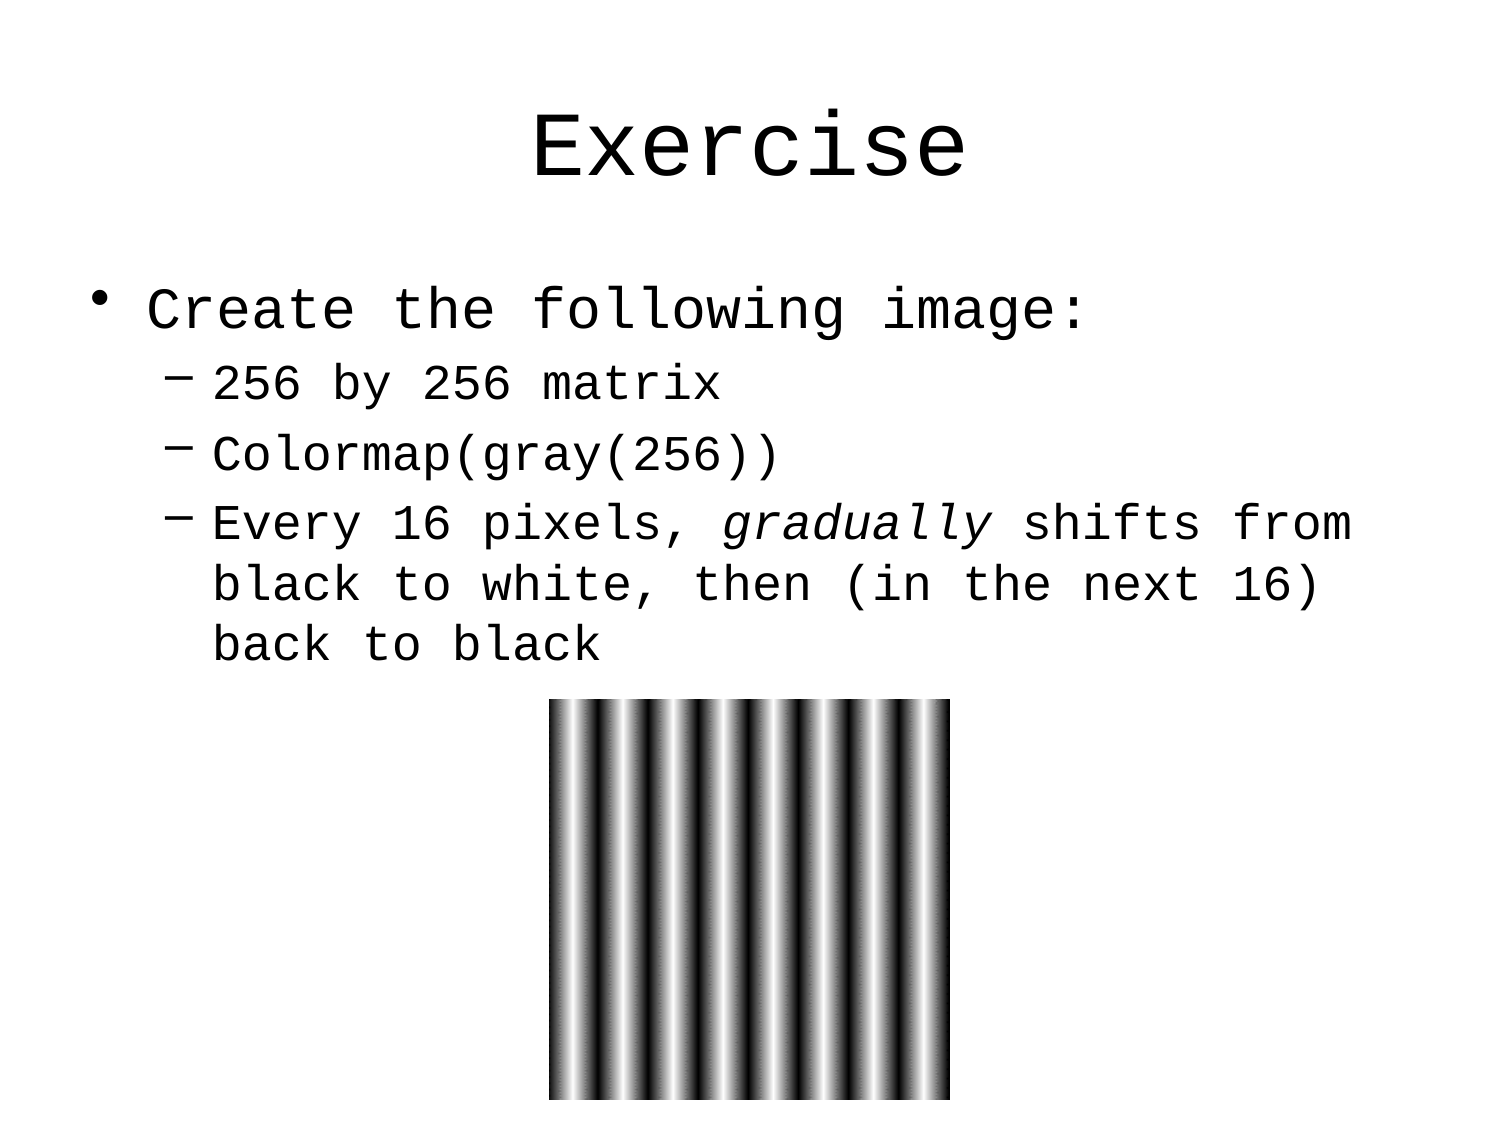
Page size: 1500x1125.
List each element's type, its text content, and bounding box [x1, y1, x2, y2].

picture [549, 699, 951, 1101]
list Create the following image: 256 by 256 matrix Colormap(gray(256)) Every 16 pixels, gradually shifts from black to white, then (in the next 16) back to black [75, 262, 1425, 1005]
title Exercise [75, 45, 1425, 233]
